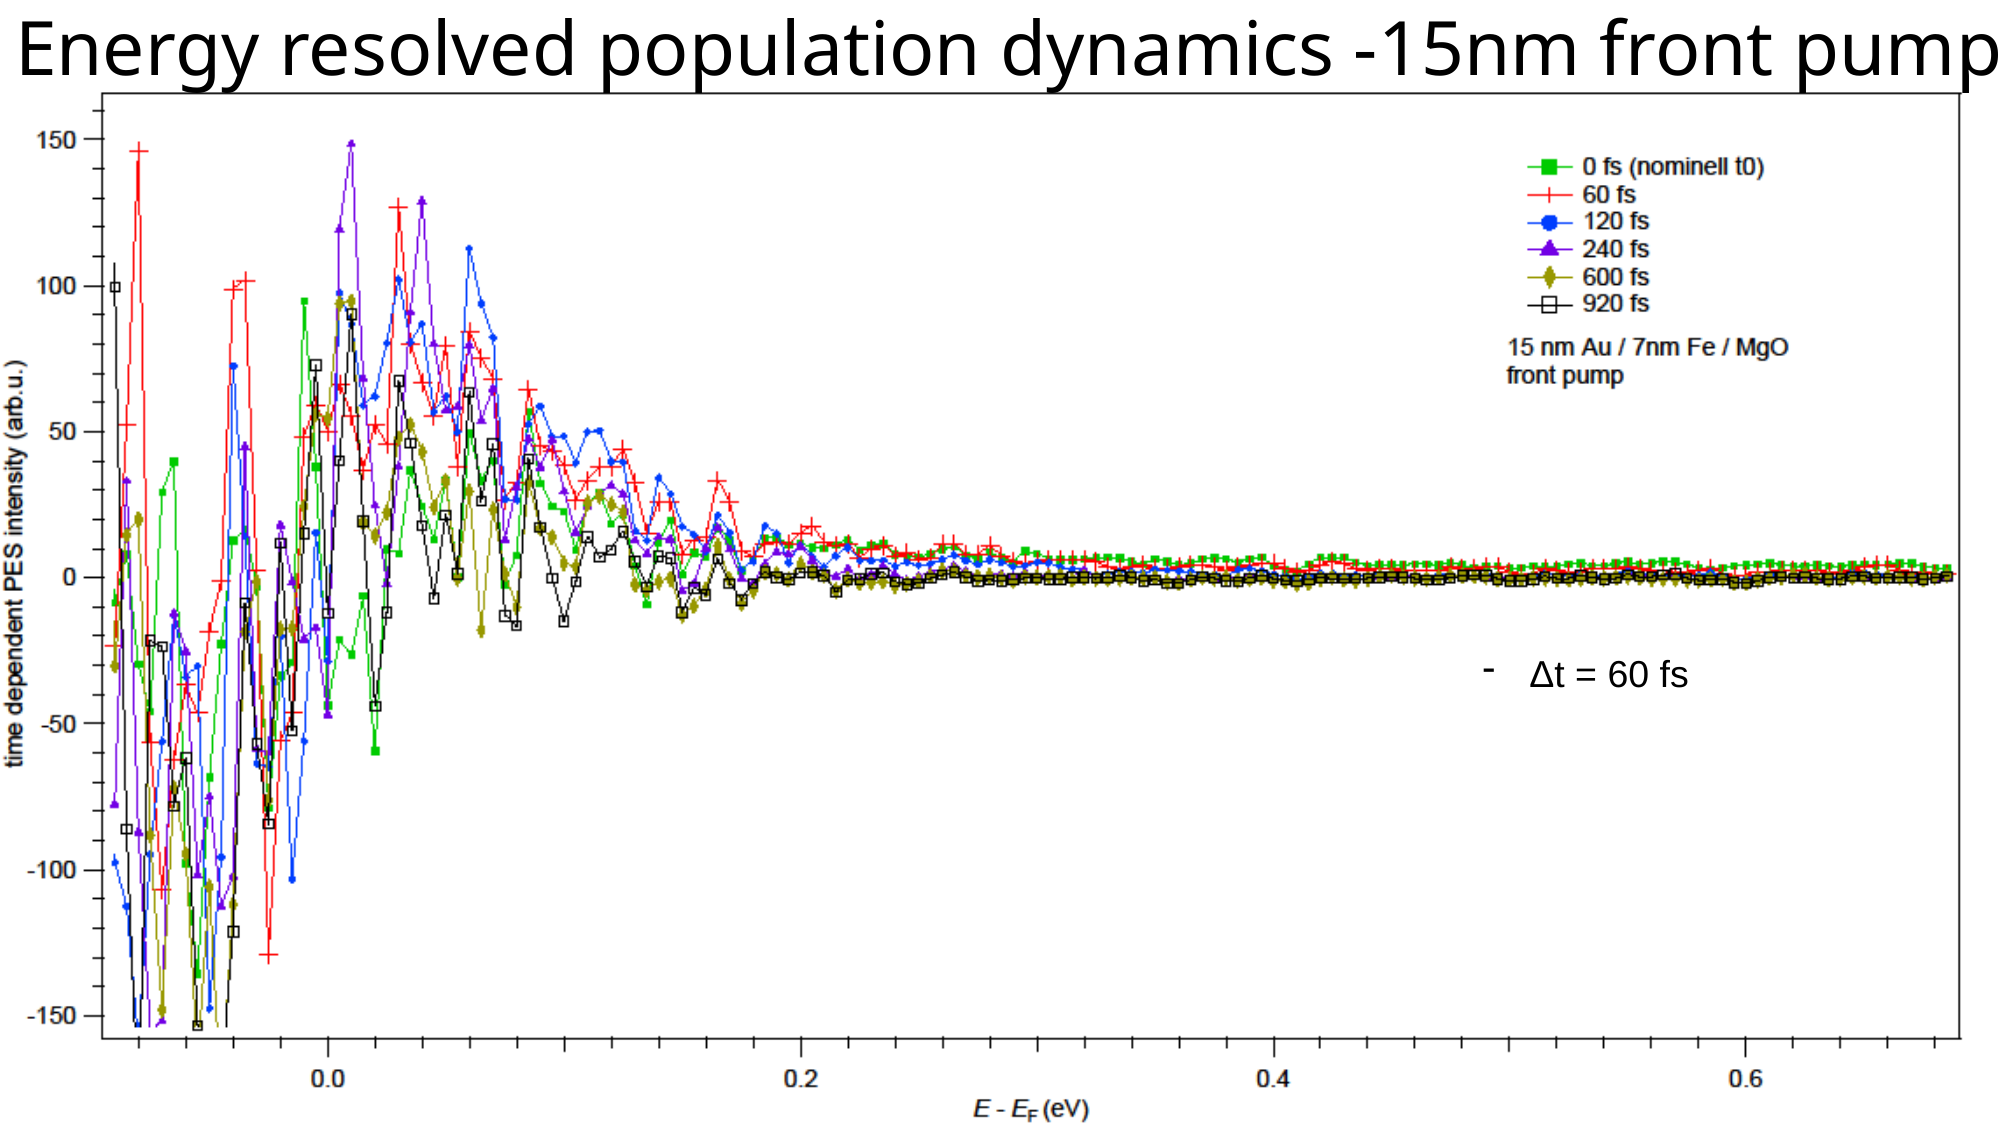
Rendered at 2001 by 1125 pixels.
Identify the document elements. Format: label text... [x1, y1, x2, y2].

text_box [0, 77, 2000, 1125]
text_box Energy resolved population dynamics -15nm front pump [0, 2, 2000, 77]
